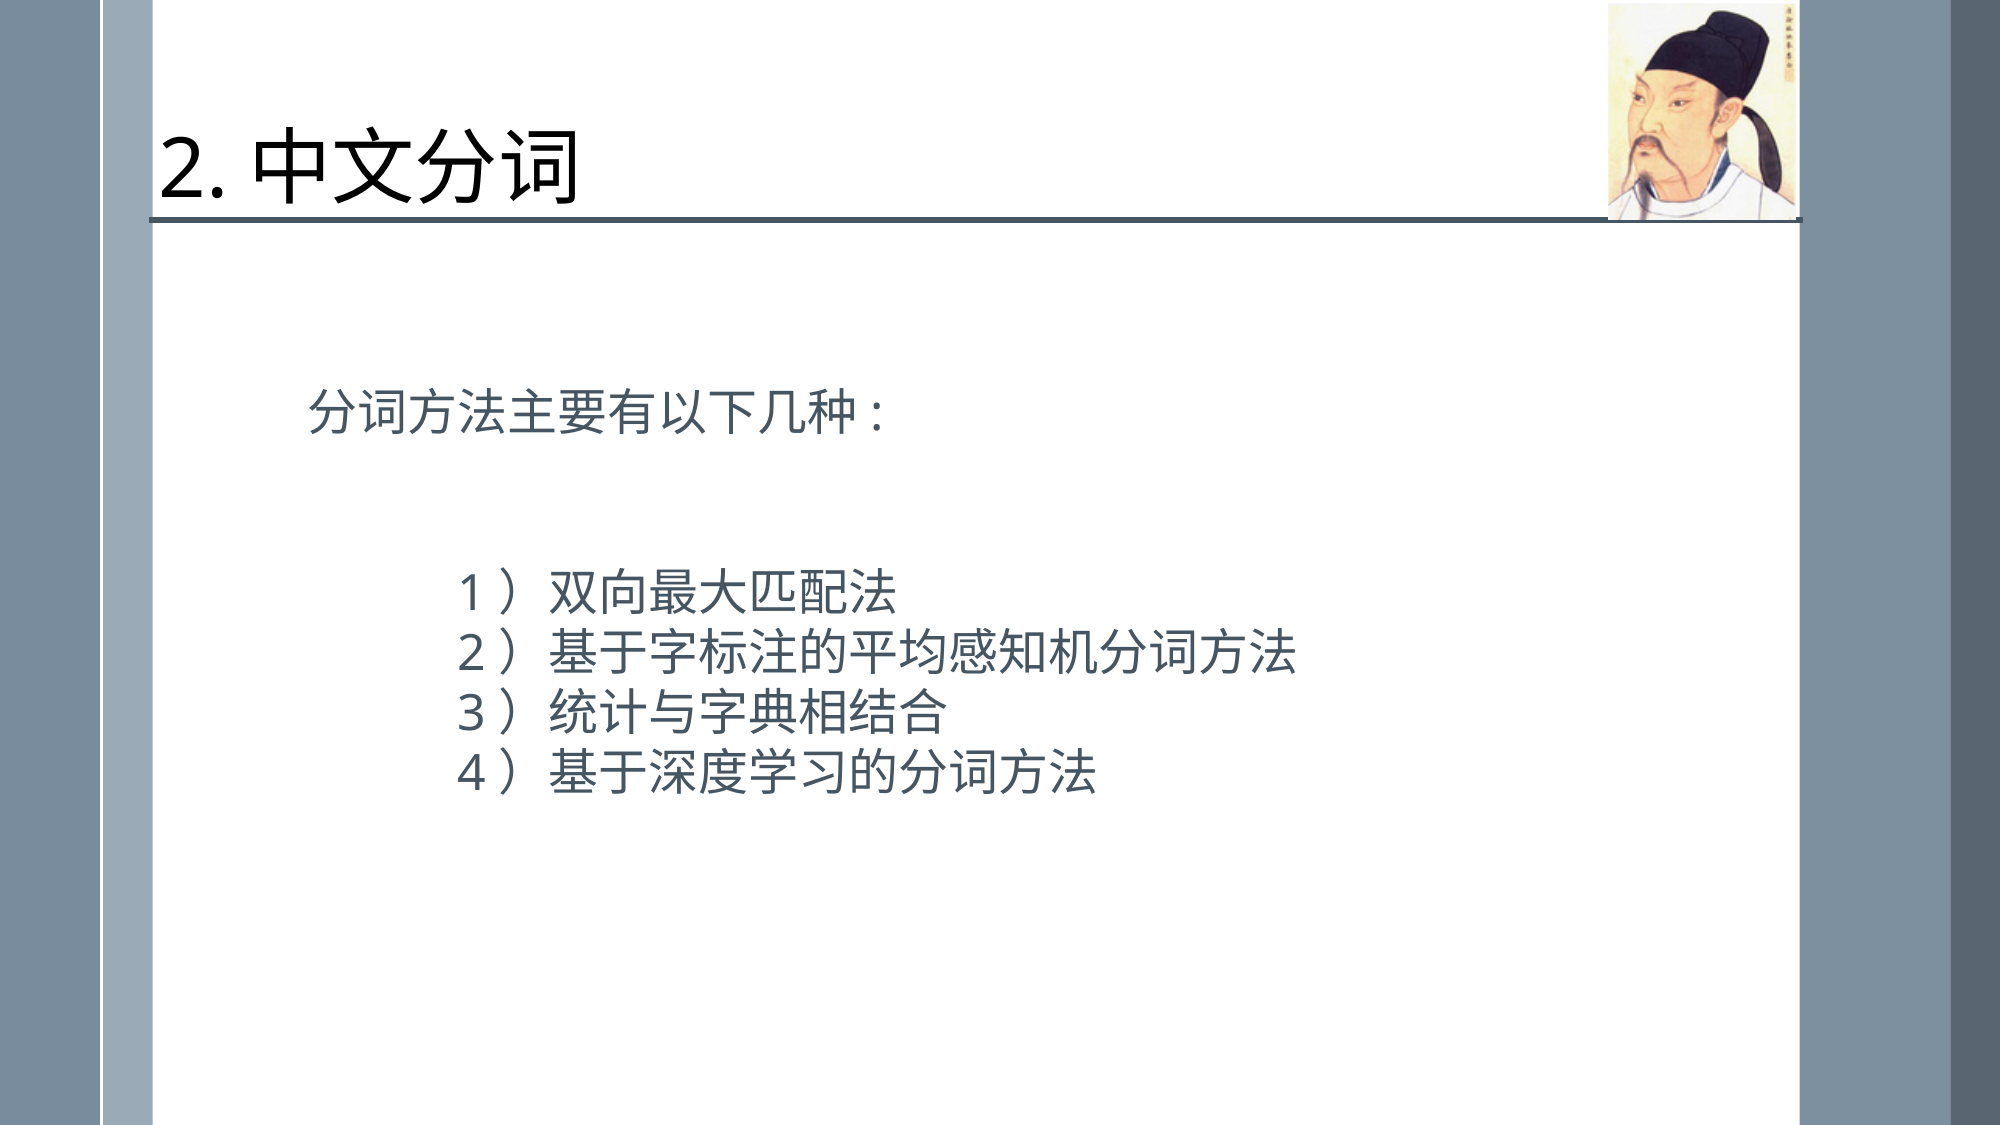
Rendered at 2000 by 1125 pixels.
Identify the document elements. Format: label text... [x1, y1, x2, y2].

text_box [149, 2, 1803, 109]
text_box 分词方法主要有以下几种: 1）双向最大匹配法 2）基于字标注的平均感知机分词方法 3）统计与字典相结合 4）基于深度学习的分词方法 [293, 373, 1378, 854]
text_box 2.中文分词 [144, 56, 1798, 222]
picture [1608, 3, 1796, 220]
